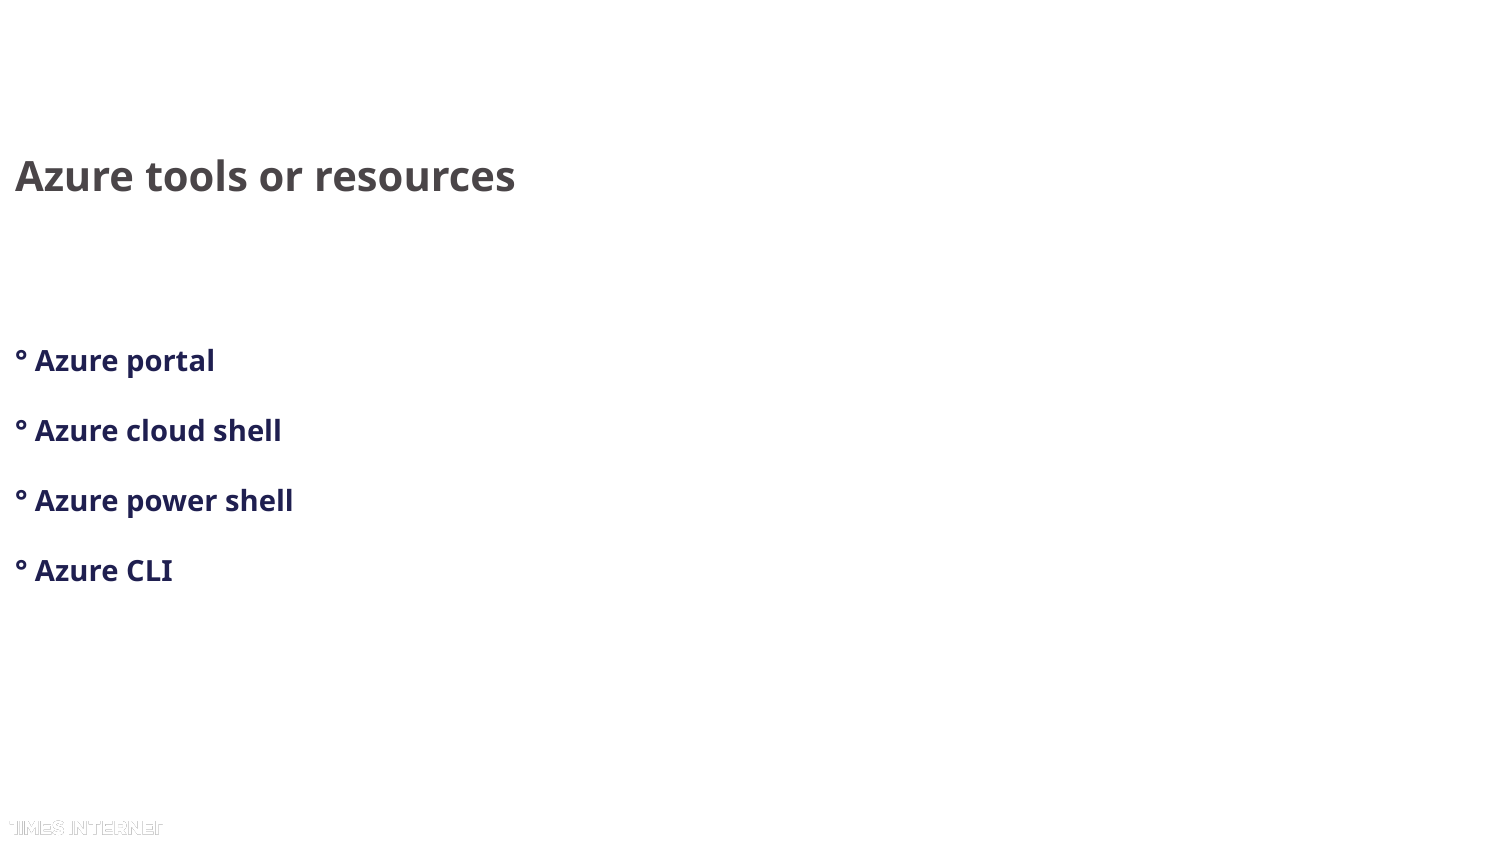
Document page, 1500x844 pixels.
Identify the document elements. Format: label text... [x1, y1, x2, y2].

title Azure tools or resources [0, 134, 1359, 229]
picture [8, 818, 164, 837]
title ° Azure portal ° Azure cloud shell ° Azure power shell ° Azure CLI [0, 327, 1359, 422]
